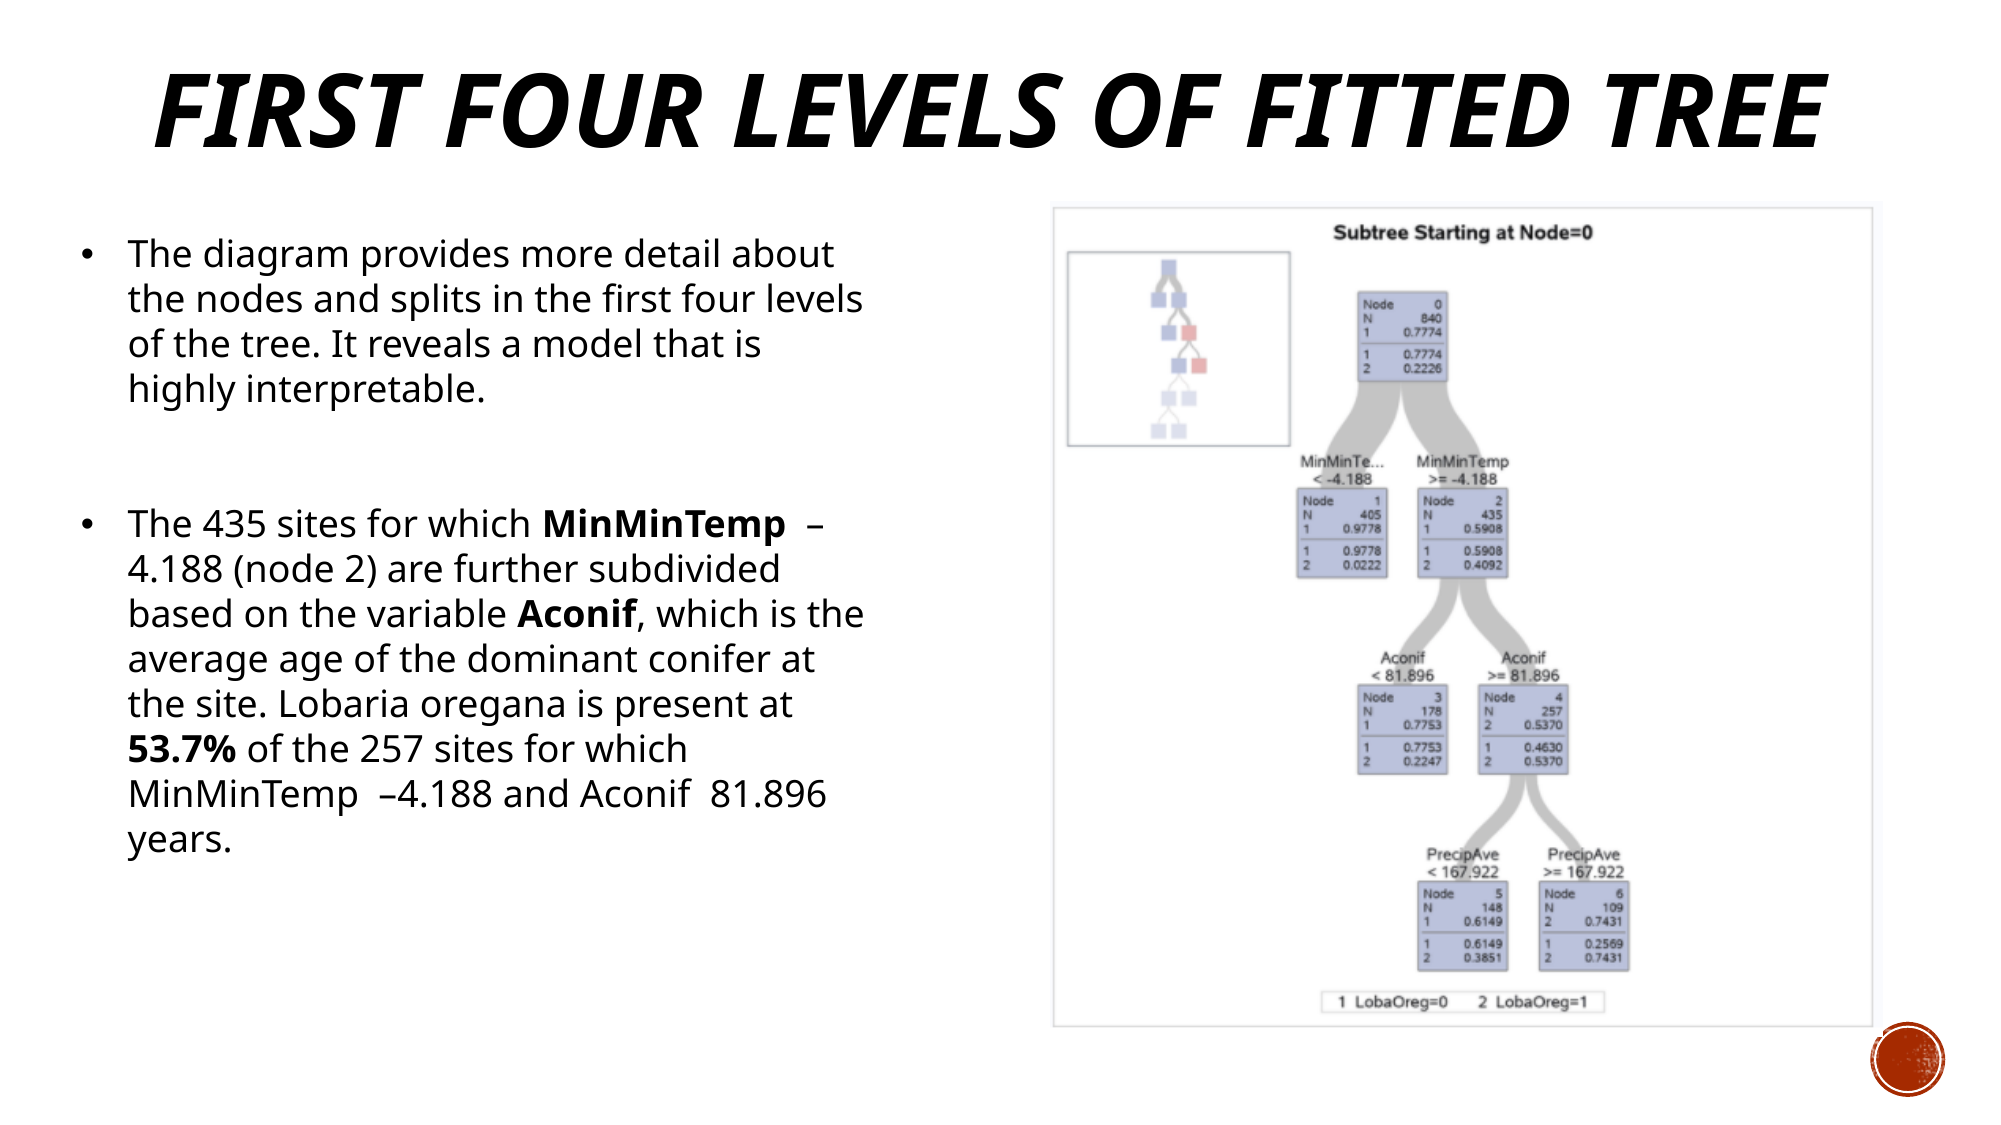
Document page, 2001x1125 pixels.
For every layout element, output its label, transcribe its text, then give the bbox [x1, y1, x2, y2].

text_box The diagram provides more detail about the nodes and splits in the first four levels of the tree. It reveals a model that is highly interpretable. The 435 sites for which MinMinTemp –4.188 (node 2) are further subdivided based on the variable Aconif, which is the average age of the dominant conifer at the site. Lobaria oregana is present at 53.7% of the 257 sites for which MinMinTemp –4.188 and Aconif 81.896 years. [66, 223, 882, 1048]
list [1053, 204, 1881, 1035]
title First Four Levels of Fitted Tree [137, 5, 1863, 224]
